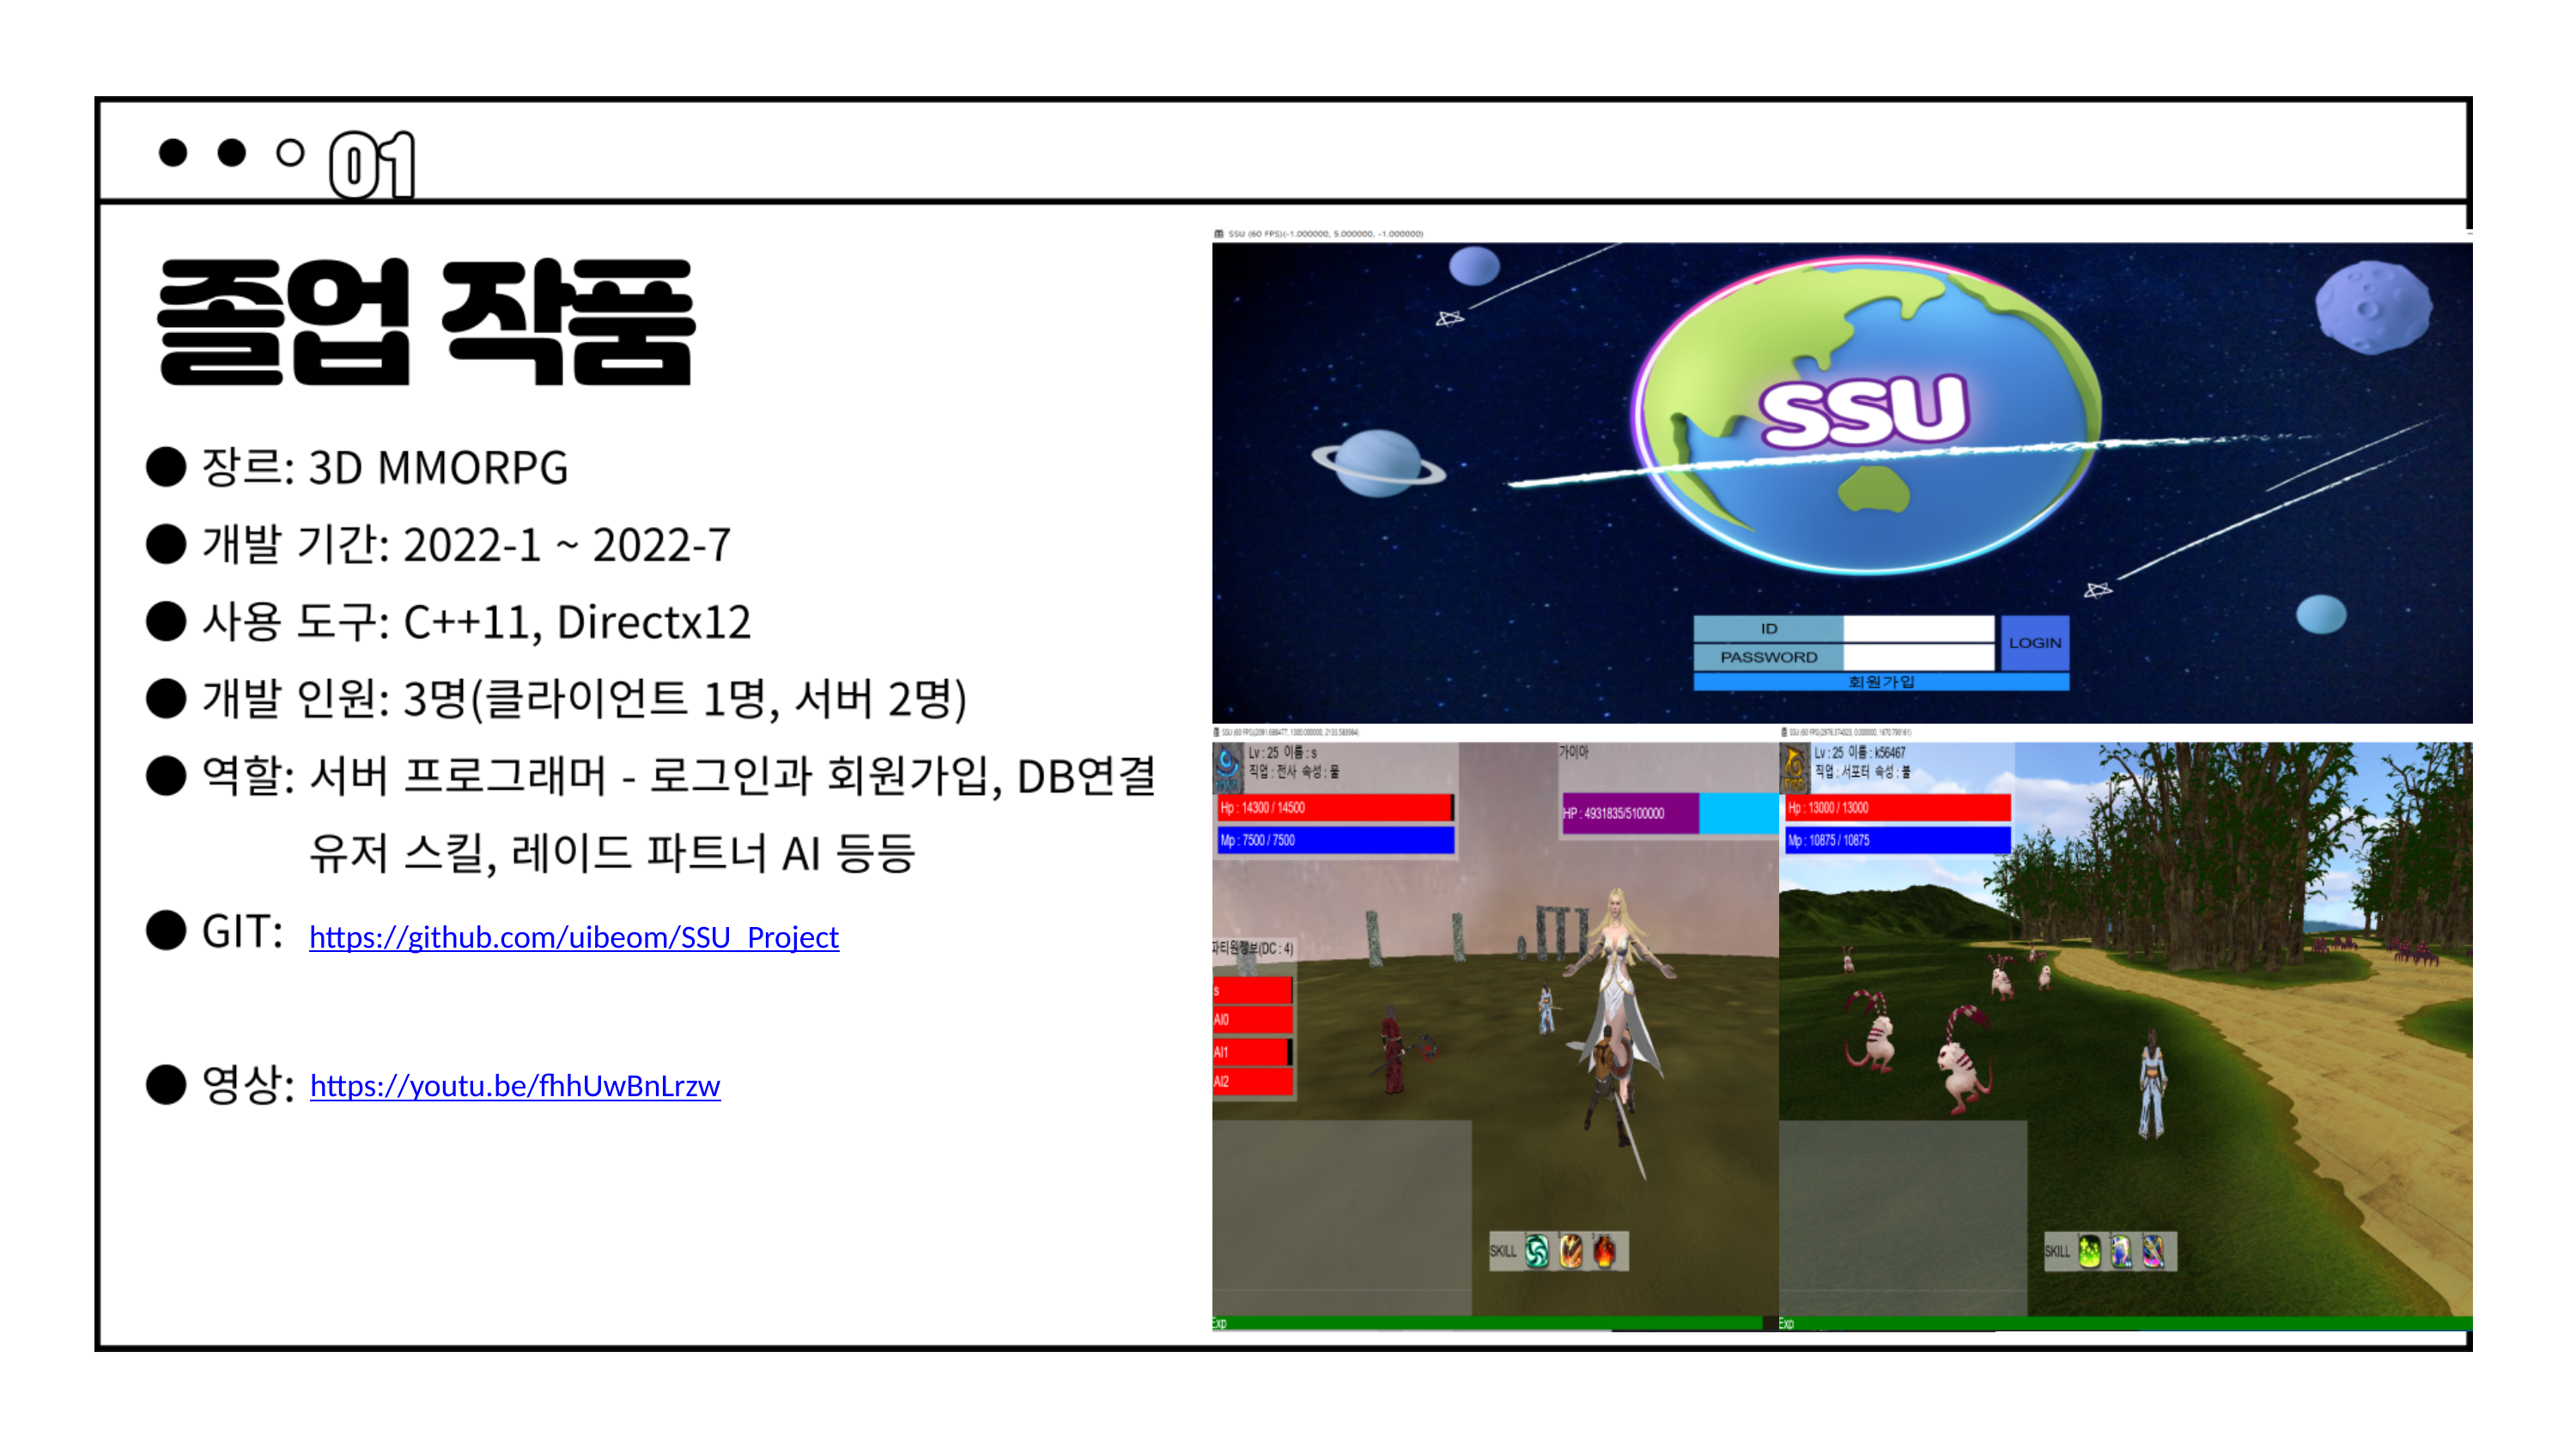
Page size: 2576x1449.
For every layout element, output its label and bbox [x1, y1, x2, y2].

text_box [1212, 724, 1778, 1333]
picture [0, 83, 1176, 1131]
text_box [94, 96, 2473, 1352]
text_box [1212, 228, 2473, 724]
text_box [1779, 724, 2473, 1331]
